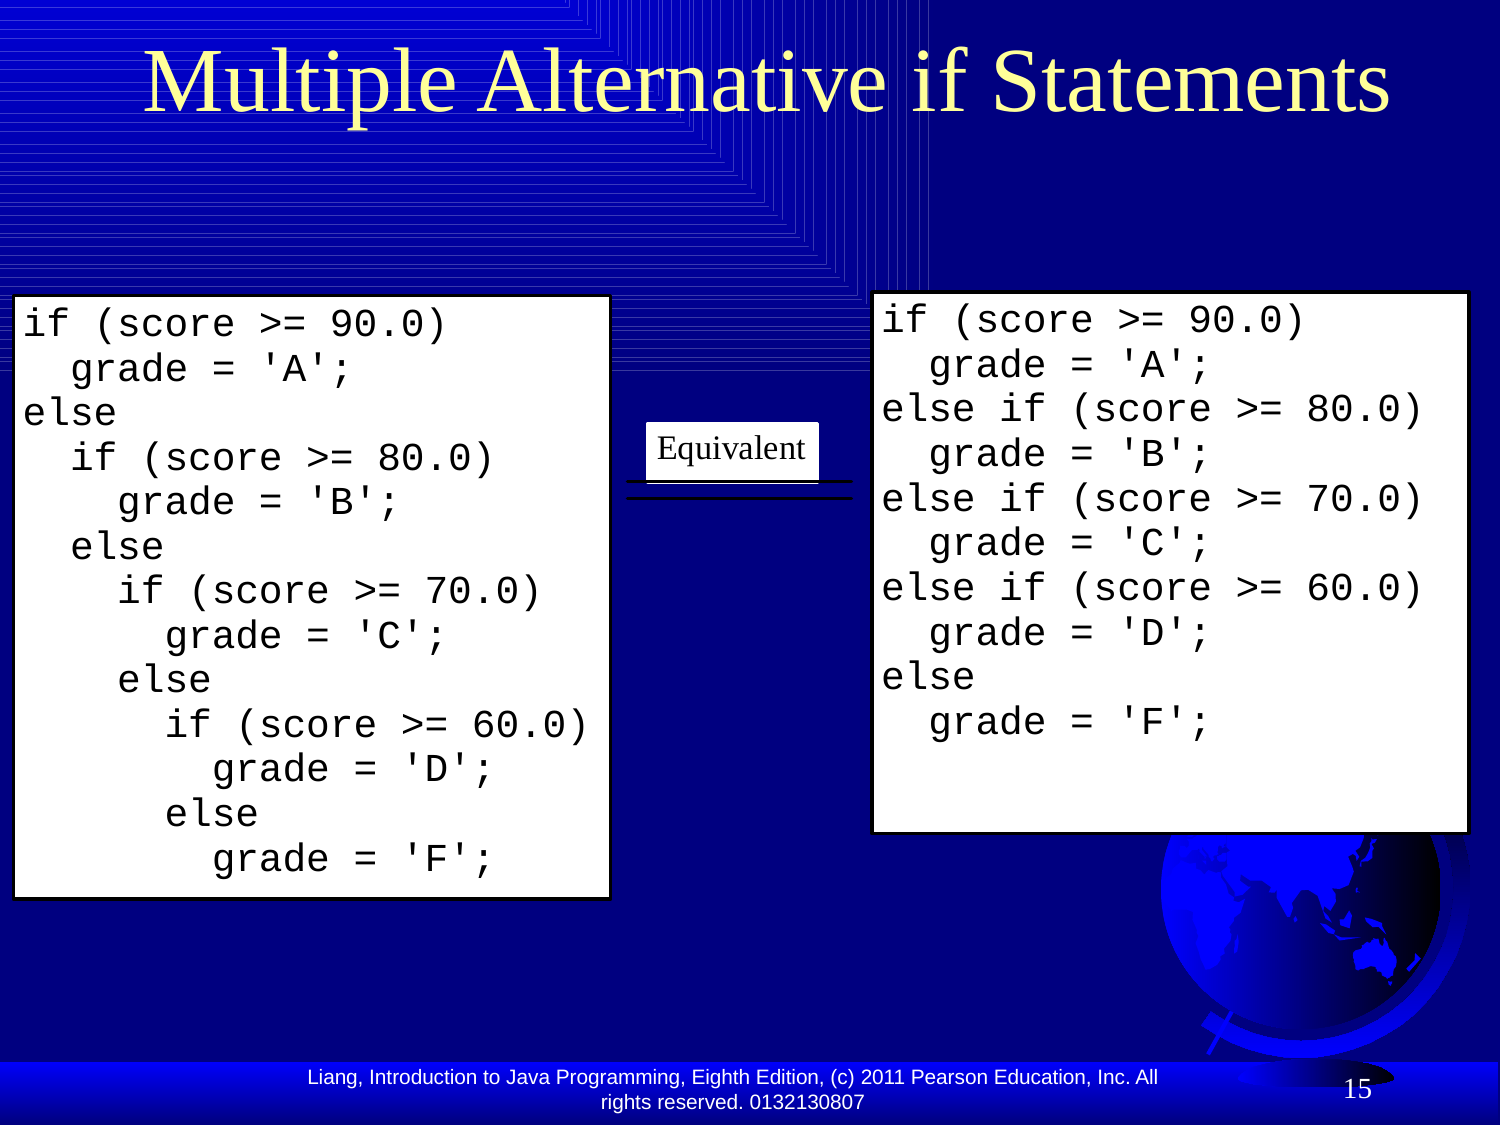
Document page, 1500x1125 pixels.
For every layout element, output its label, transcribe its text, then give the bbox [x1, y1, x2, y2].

title Multiple Alternative if Statements [112, 0, 1425, 150]
slide_number 15 [1074, 1049, 1388, 1125]
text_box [0, 274, 1500, 926]
